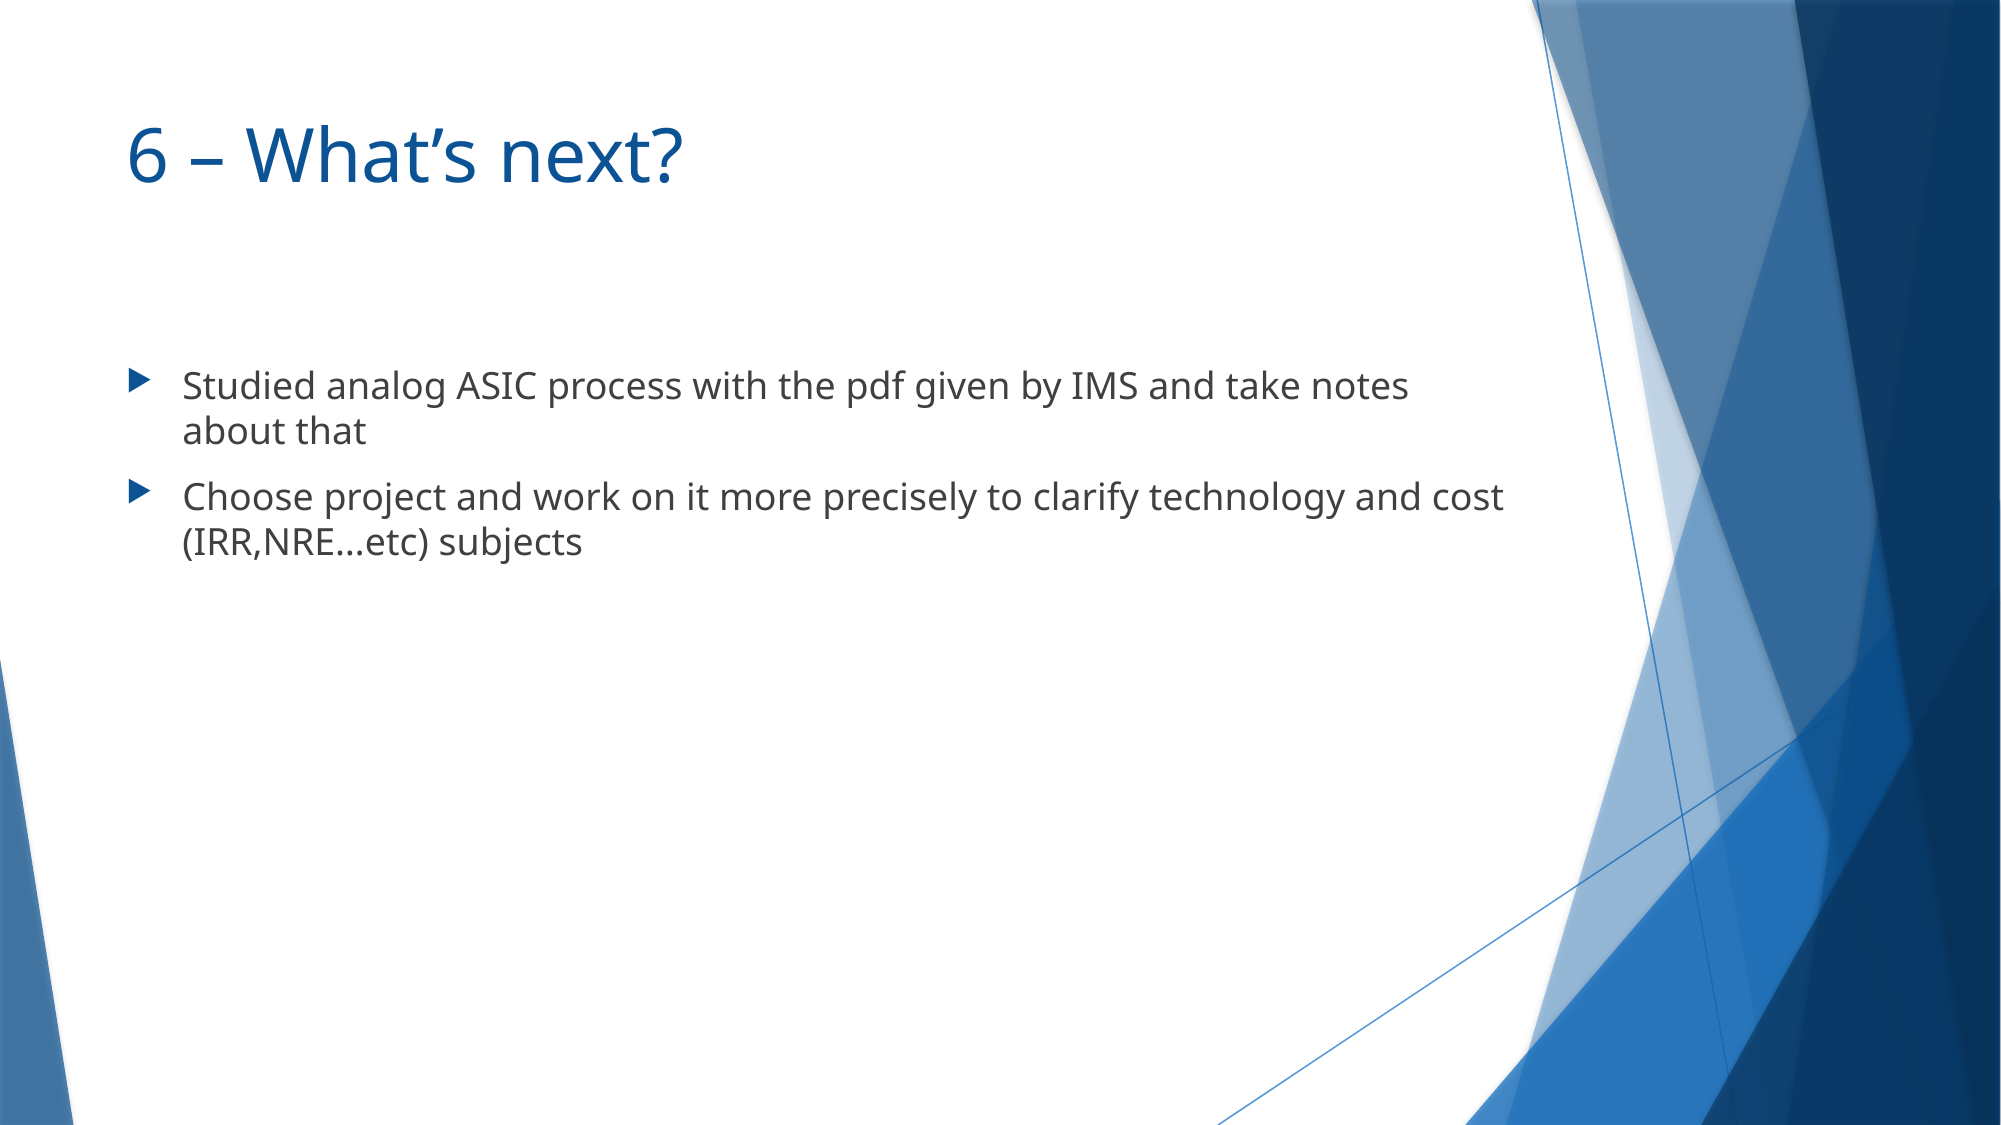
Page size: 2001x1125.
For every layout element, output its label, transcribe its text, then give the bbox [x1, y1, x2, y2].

title 6 – What’s next? [111, 99, 1522, 317]
list Studied analog ASIC process with the pdf given by IMS and take notes about that Choose project and work on it more precisely to clarify technology and cost (IRR,NRE…etc) subjects [111, 354, 1522, 992]
